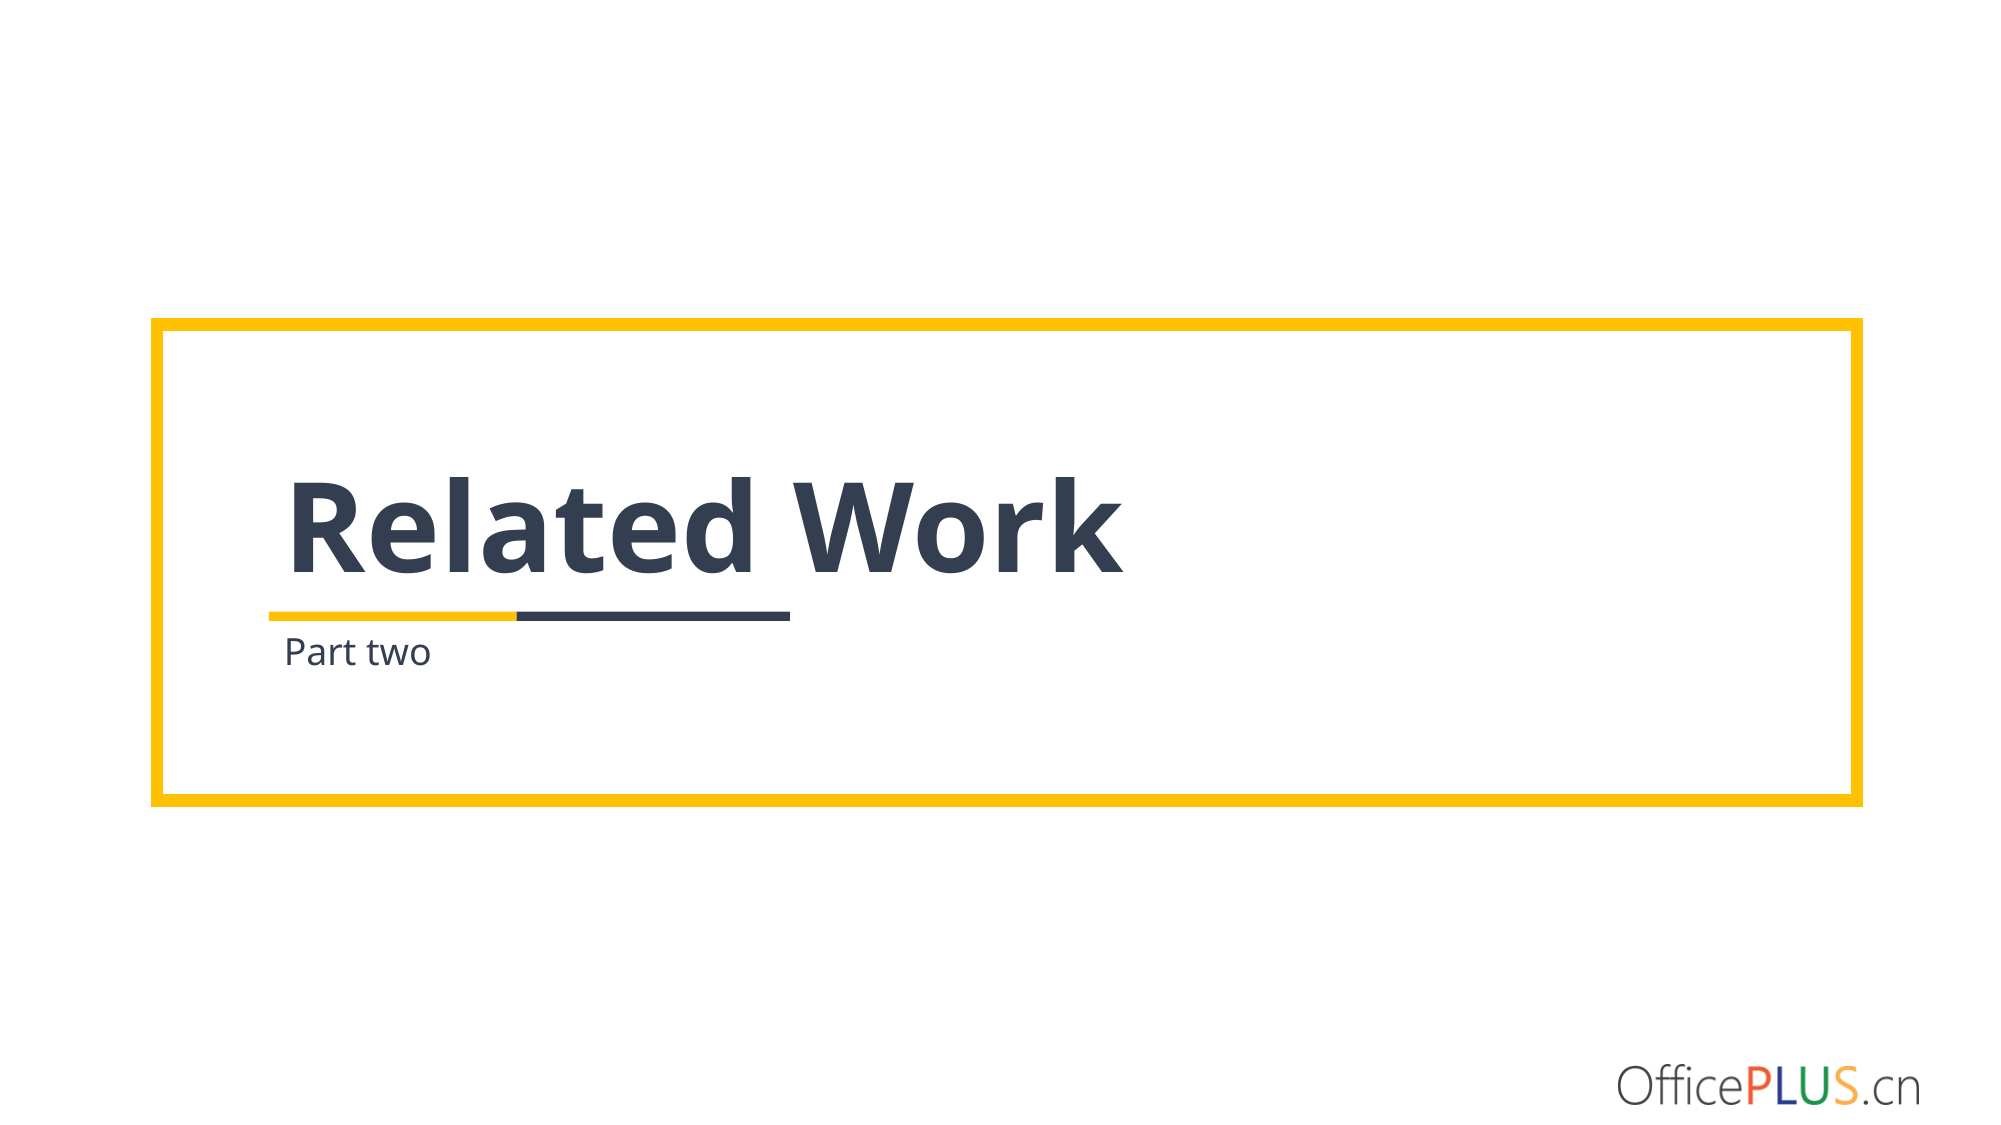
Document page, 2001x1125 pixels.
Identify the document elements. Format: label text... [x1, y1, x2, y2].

list Part two [269, 621, 807, 682]
picture [1618, 1064, 1919, 1105]
list Related Work [269, 440, 1148, 608]
